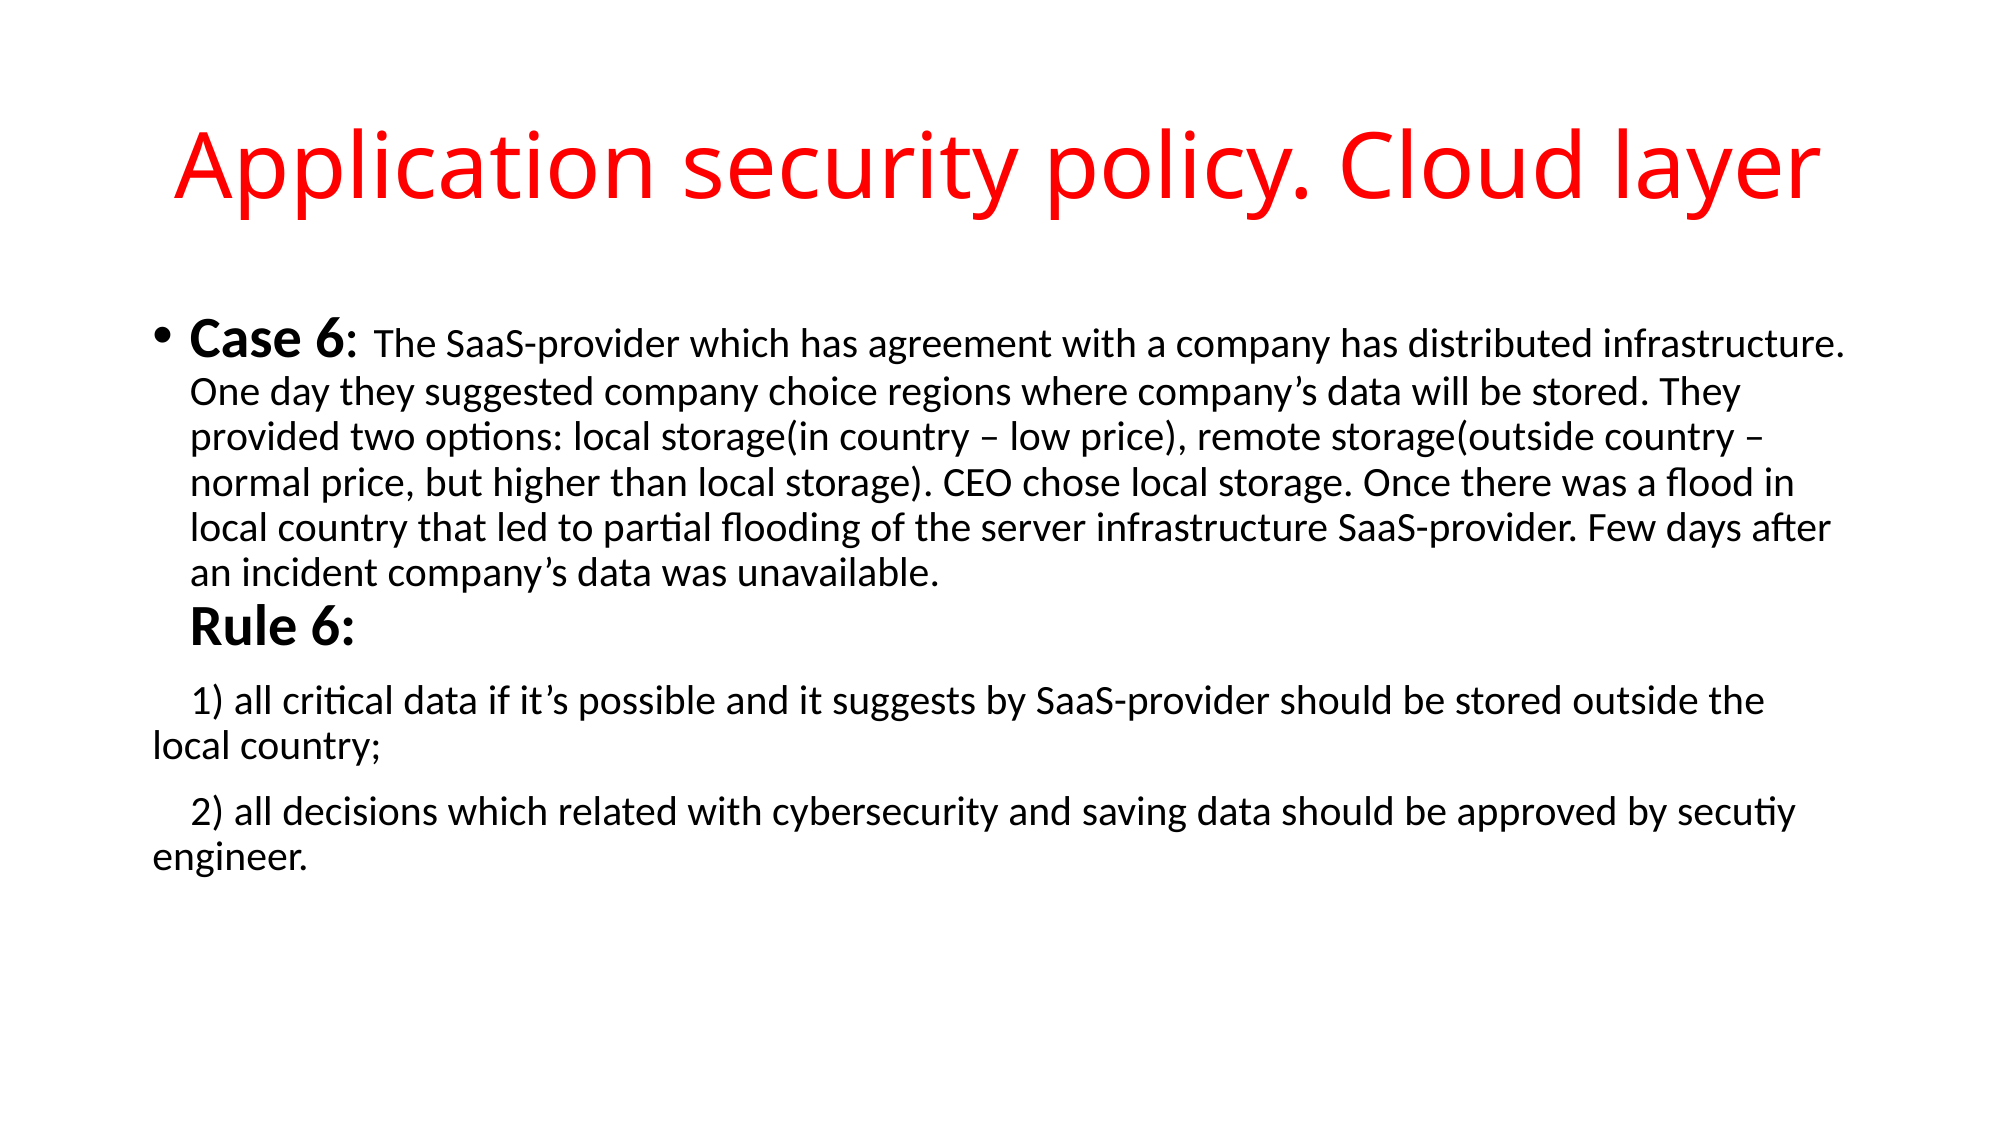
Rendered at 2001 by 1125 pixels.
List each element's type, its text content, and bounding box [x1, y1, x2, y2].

list Case 6: The SaaS-provider which has agreement with a company has distributed infrastructure. One day they suggested company choice regions where company’s data will be stored. They provided two options: local storage(in country – low price), remote storage(outside country – normal price, but higher than local storage). CEO chose local storage. Once there was a flood in local country that led to partial flooding of the server infrastructure SaaS-provider. Few days after an incident company’s data was unavailable. Rule 6: 1) all critical data if it’s possible and it suggests by SaaS-provider should be stored outside the local country; 2) all decisions which related with cybersecurity and saving data should be approved by secutiy engineer. [137, 299, 1863, 1014]
title Application security policy. Cloud layer [137, 59, 1863, 278]
